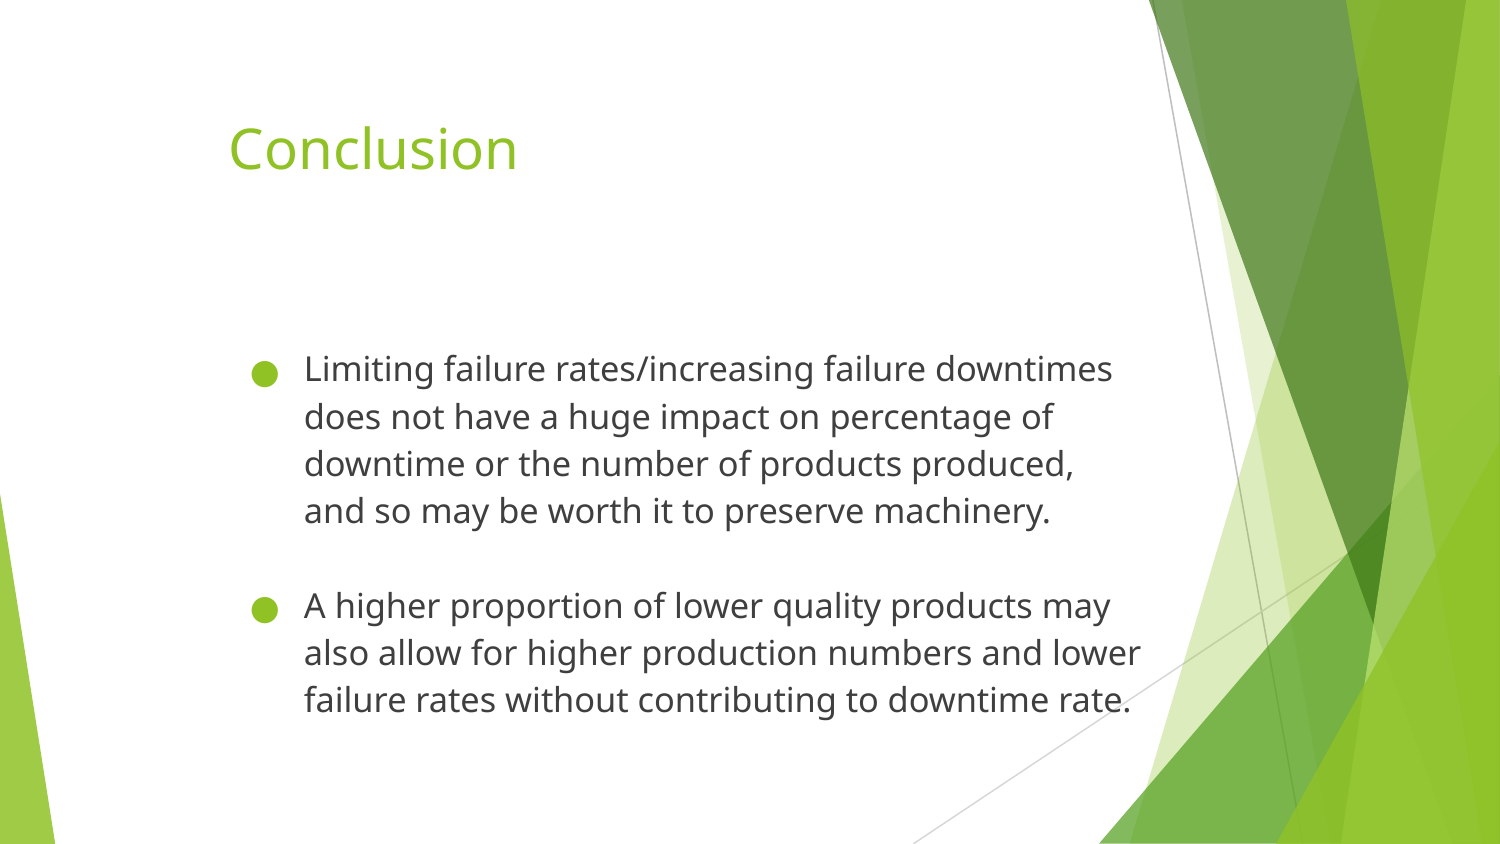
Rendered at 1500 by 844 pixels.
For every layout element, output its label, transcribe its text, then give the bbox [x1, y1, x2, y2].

title Conclusion [213, 98, 1368, 263]
list Limiting failure rates/increasing failure downtimes does not have a huge impact on percentage of downtime or the number of products produced, and so may be worth it to preserve machinery. A higher proportion of lower quality products may also allow for higher production numbers and lower failure rates without contributing to downtime rate. [213, 326, 1159, 744]
